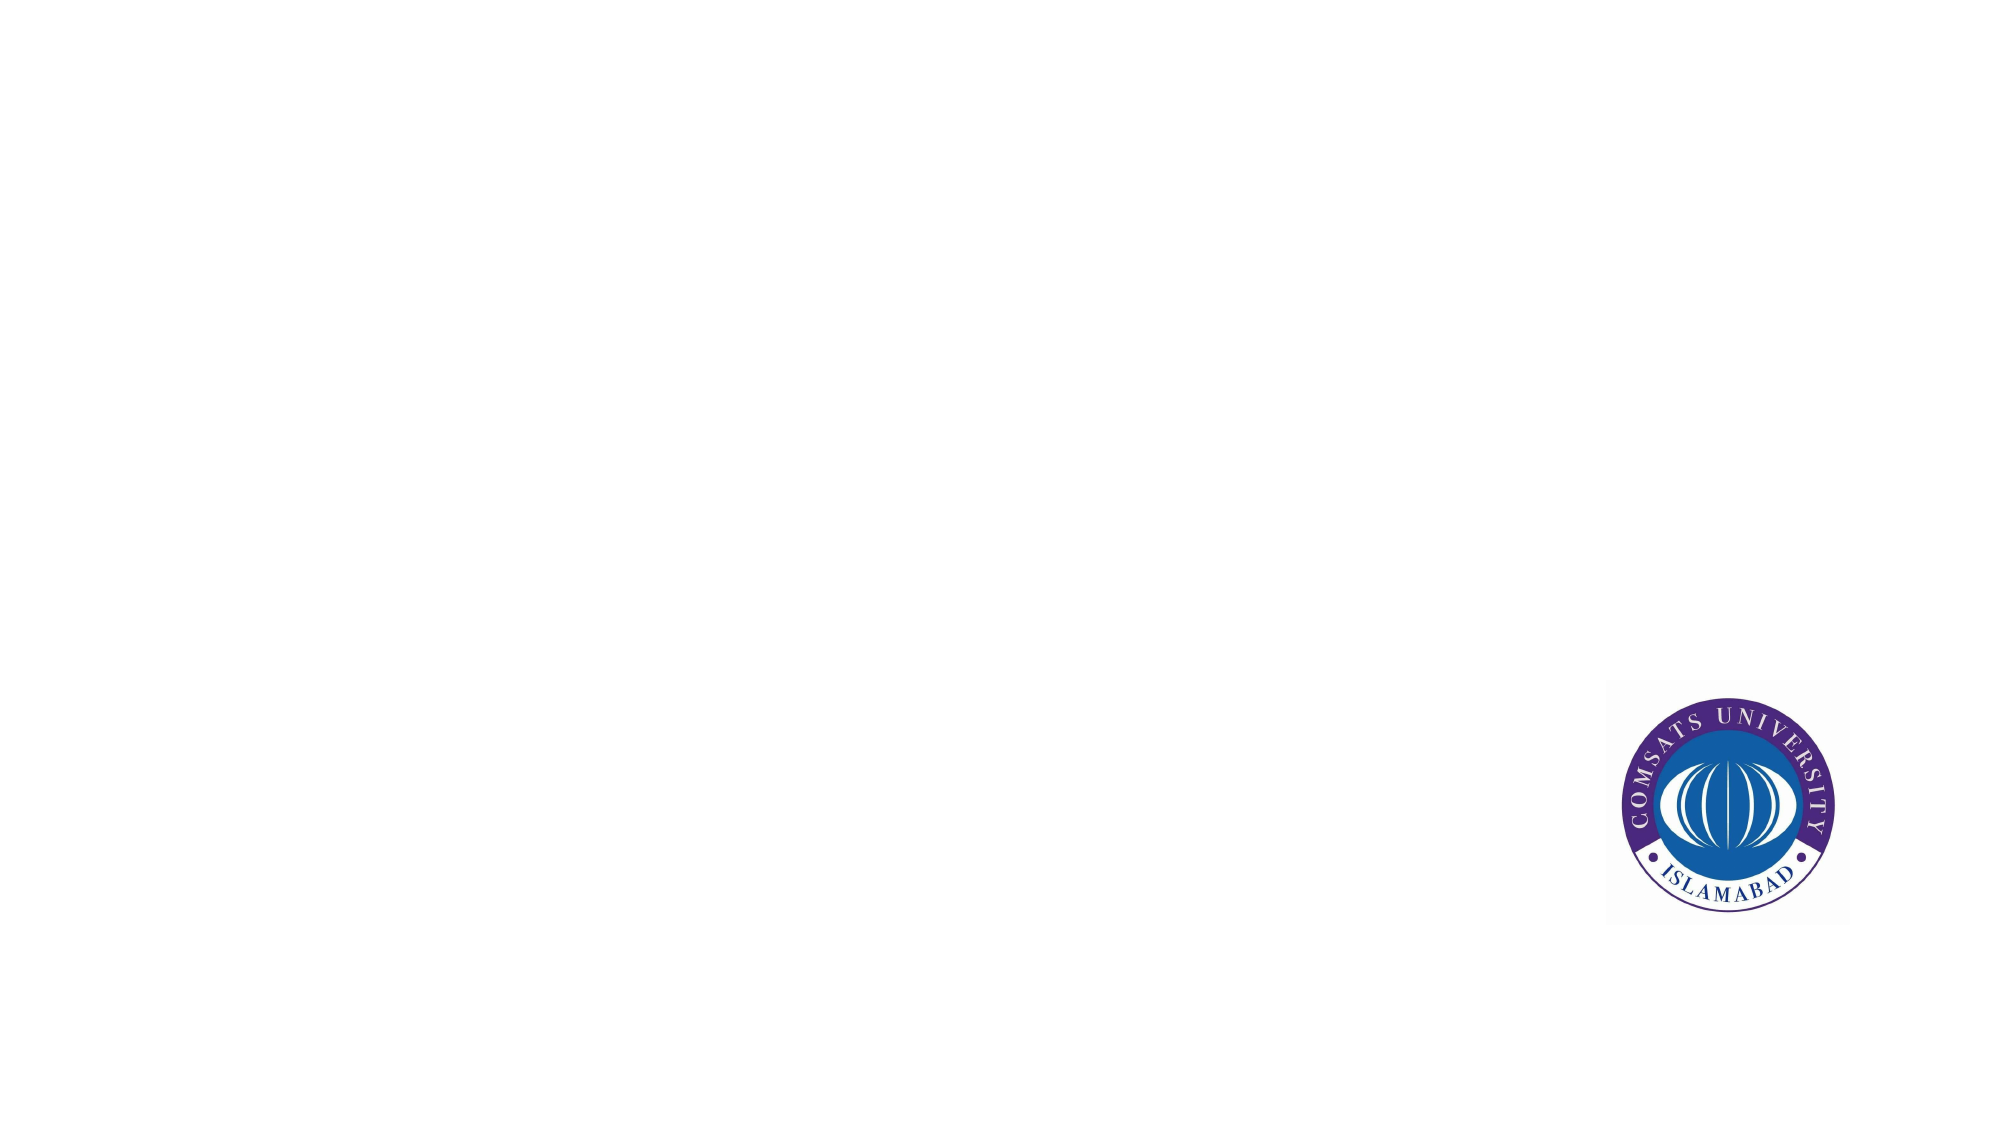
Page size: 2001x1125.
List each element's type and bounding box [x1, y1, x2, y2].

picture [1606, 680, 1850, 925]
